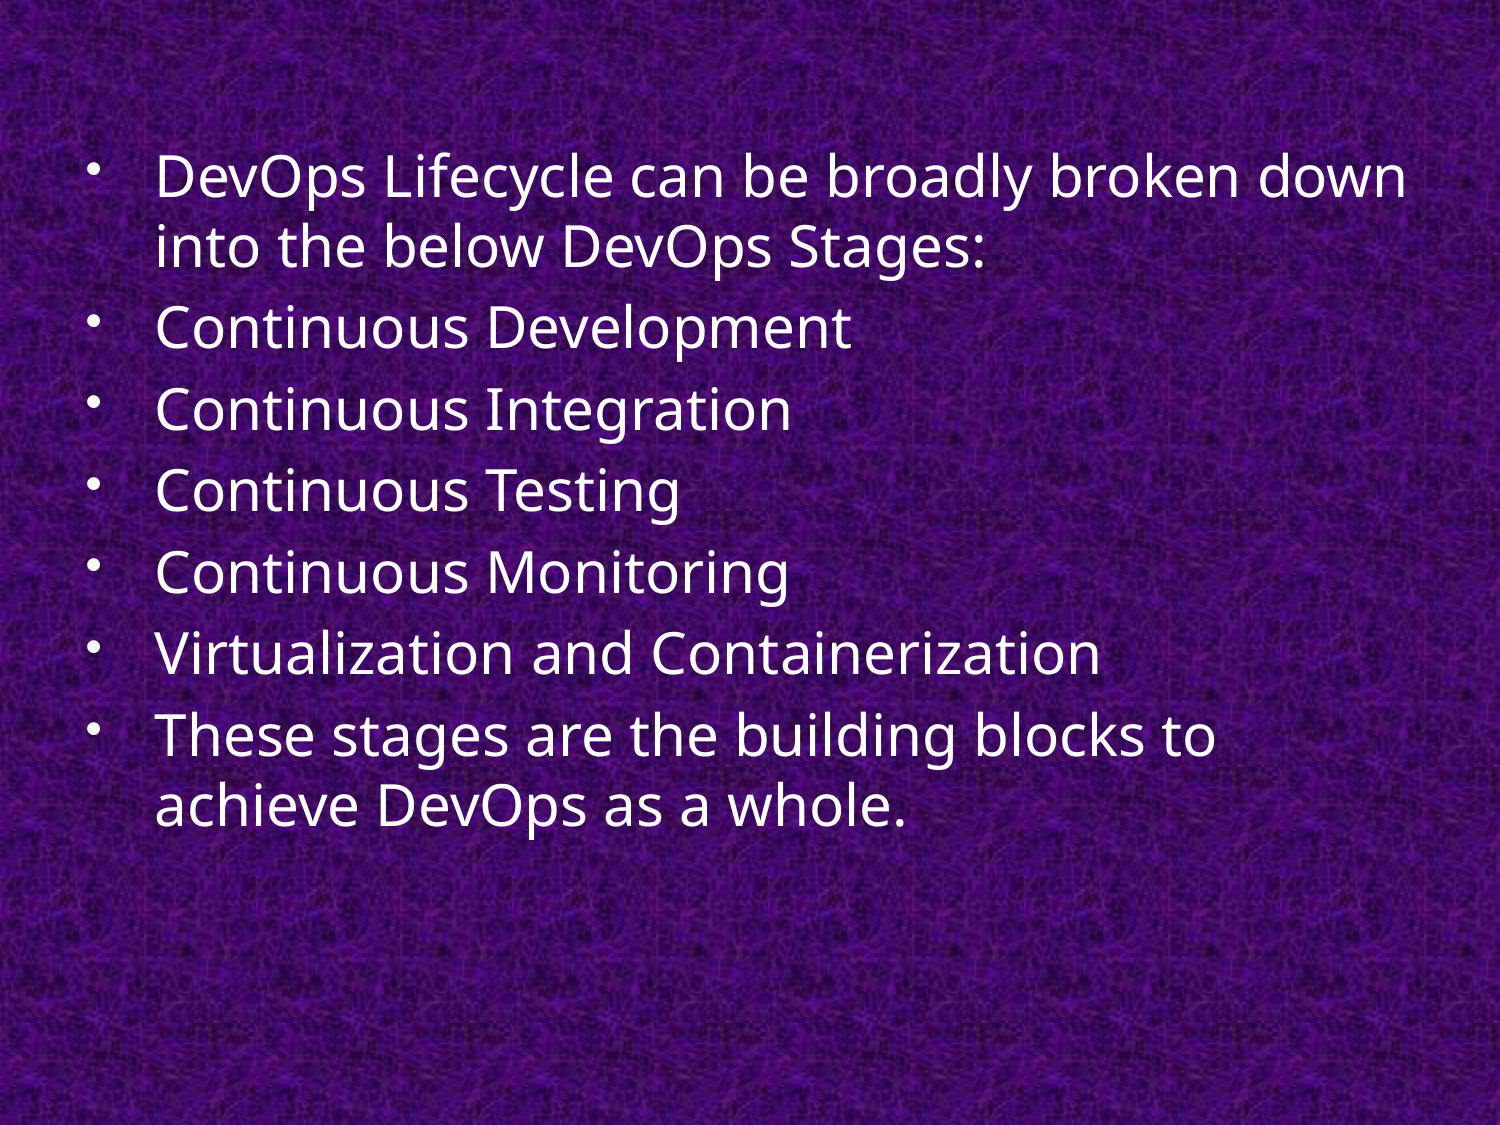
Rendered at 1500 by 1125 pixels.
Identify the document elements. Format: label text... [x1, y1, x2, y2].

list DevOps Lifecycle can be broadly broken down into the below DevOps Stages: Continuous Development Continuous Integration Continuous Testing Continuous Monitoring Virtualization and Containerization These stages are the building blocks to achieve DevOps as a whole. [50, 50, 1425, 1035]
picture [0, 0, 1500, 1125]
